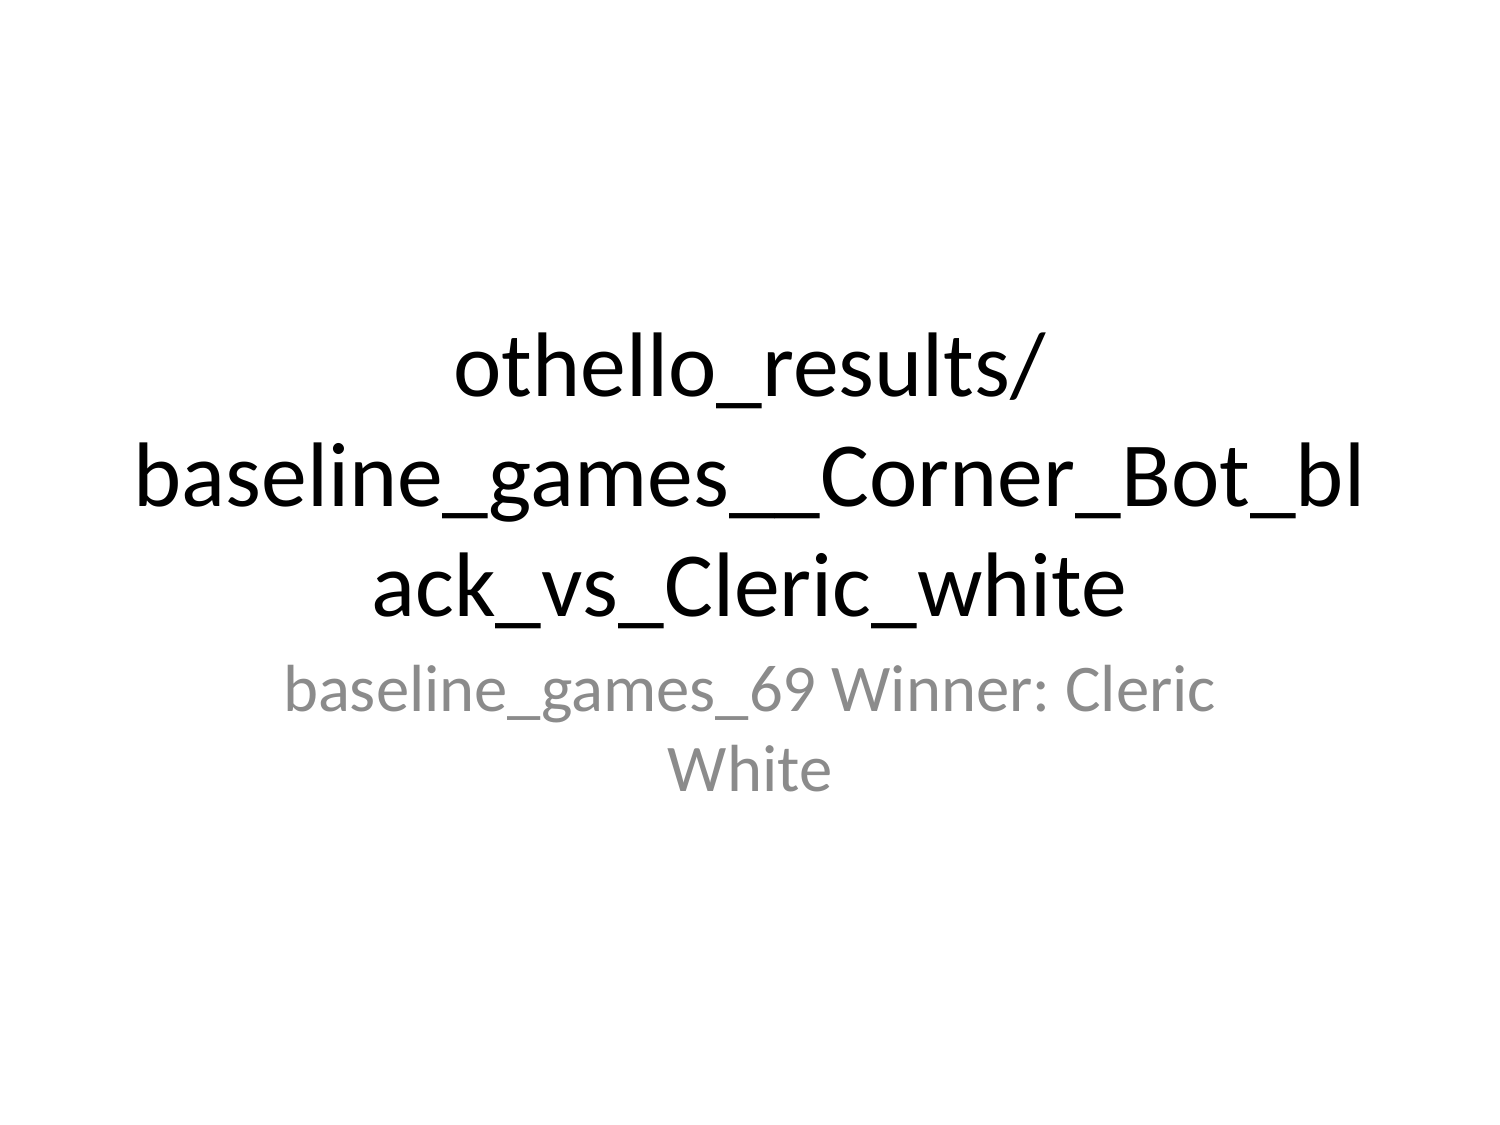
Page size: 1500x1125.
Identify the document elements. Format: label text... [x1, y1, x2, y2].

subtitle baseline_games_69 Winner: Cleric White [225, 637, 1275, 925]
title othello_results/baseline_games__Corner_Bot_black_vs_Cleric_white [112, 349, 1388, 591]
